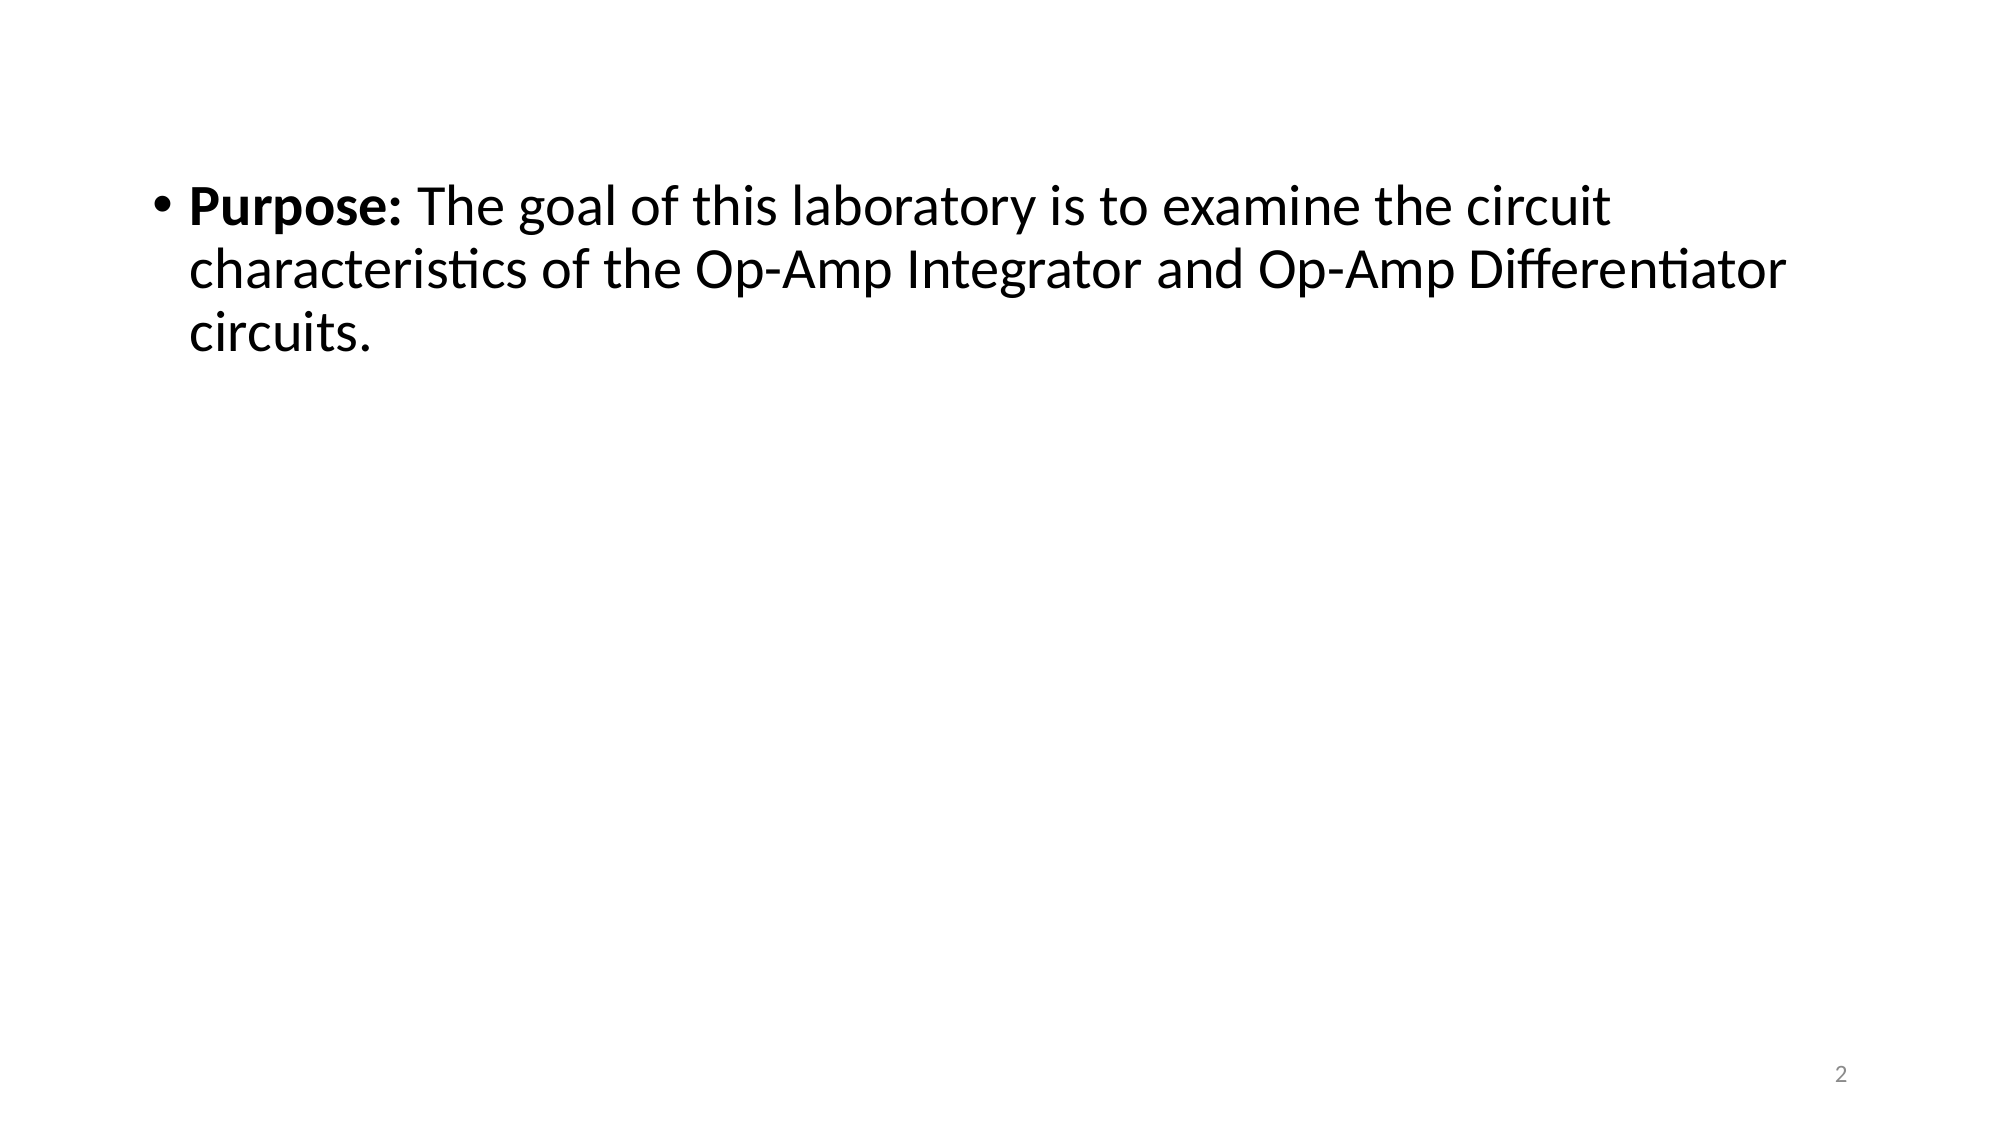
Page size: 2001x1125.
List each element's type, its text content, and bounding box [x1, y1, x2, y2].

slide_number 2 [1412, 1042, 1863, 1103]
list Purpose: The goal of this laboratory is to examine the circuit characteristics of the Op-Amp Integrator and Op-Amp Differentiator circuits. [137, 167, 1863, 882]
